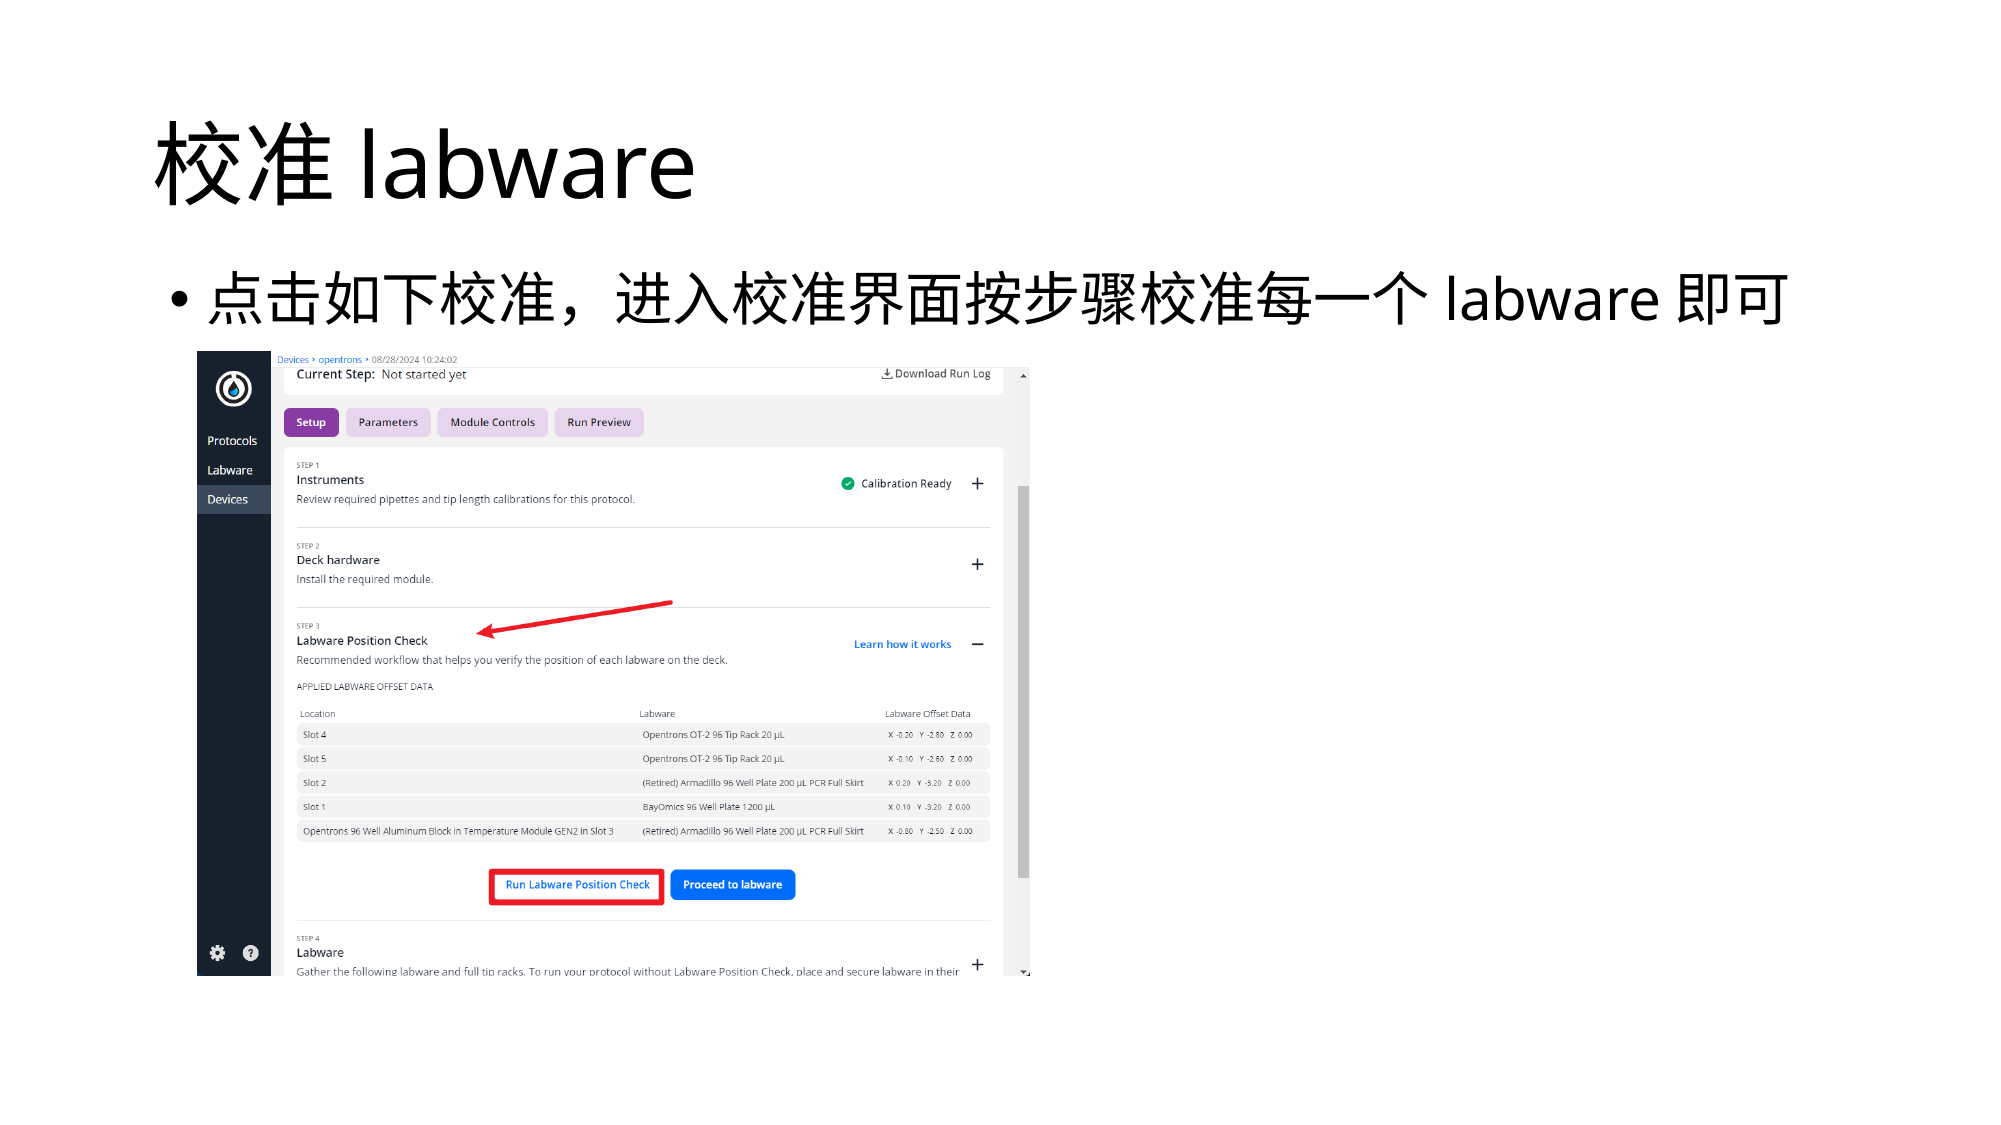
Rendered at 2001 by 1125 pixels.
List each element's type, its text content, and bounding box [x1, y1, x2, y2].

list 点击如下校准，进入校准界面按步骤校准每一个labware即可 [154, 262, 1863, 1050]
picture [197, 351, 1030, 976]
title 校准labware [137, 59, 1863, 278]
